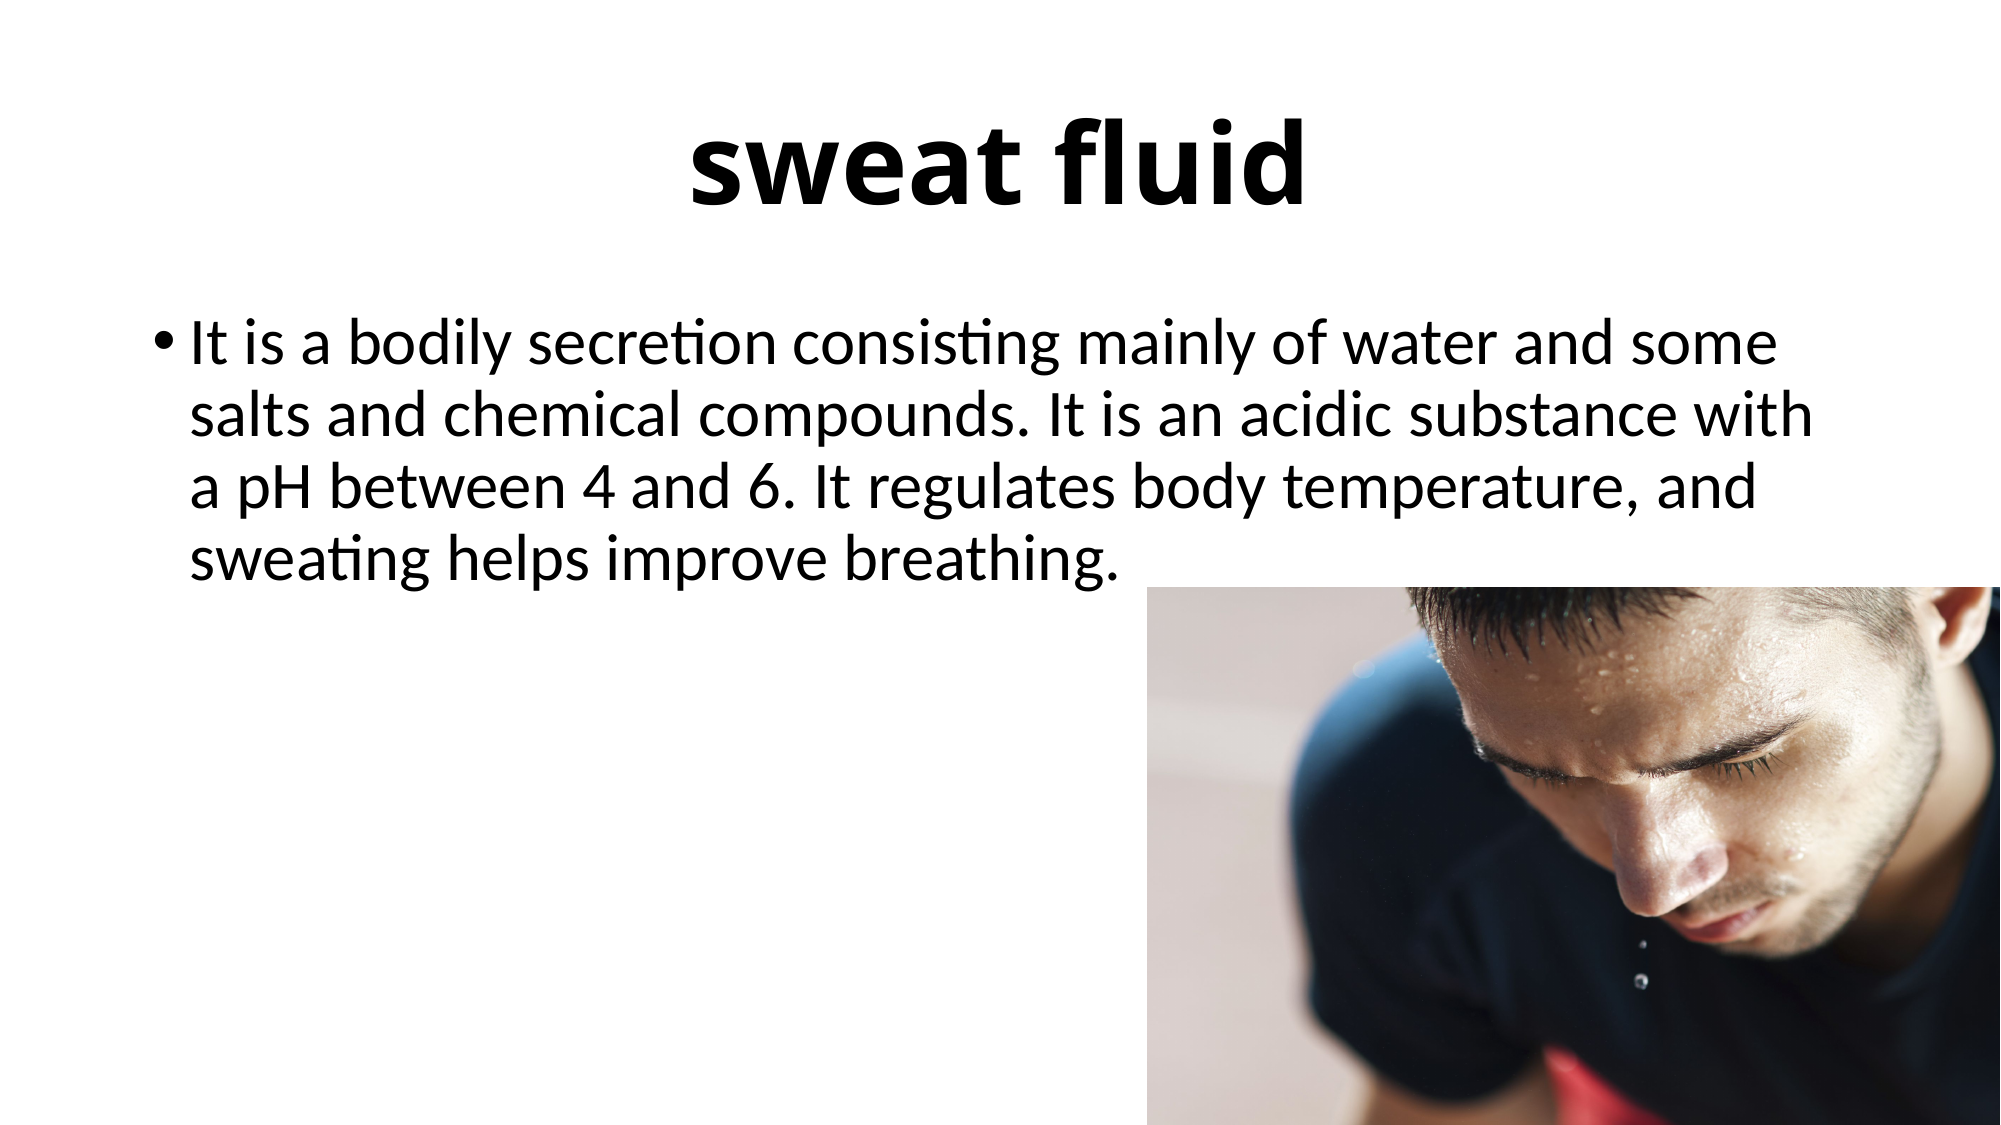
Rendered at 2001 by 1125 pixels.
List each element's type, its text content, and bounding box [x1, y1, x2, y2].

picture [1147, 587, 2000, 1125]
list It is a bodily secretion consisting mainly of water and some salts and chemical compounds. It is an acidic substance with a pH between 4 and 6. It regulates body temperature, and sweating helps improve breathing. [137, 299, 1863, 1014]
title sweat fluid [137, 59, 1863, 278]
